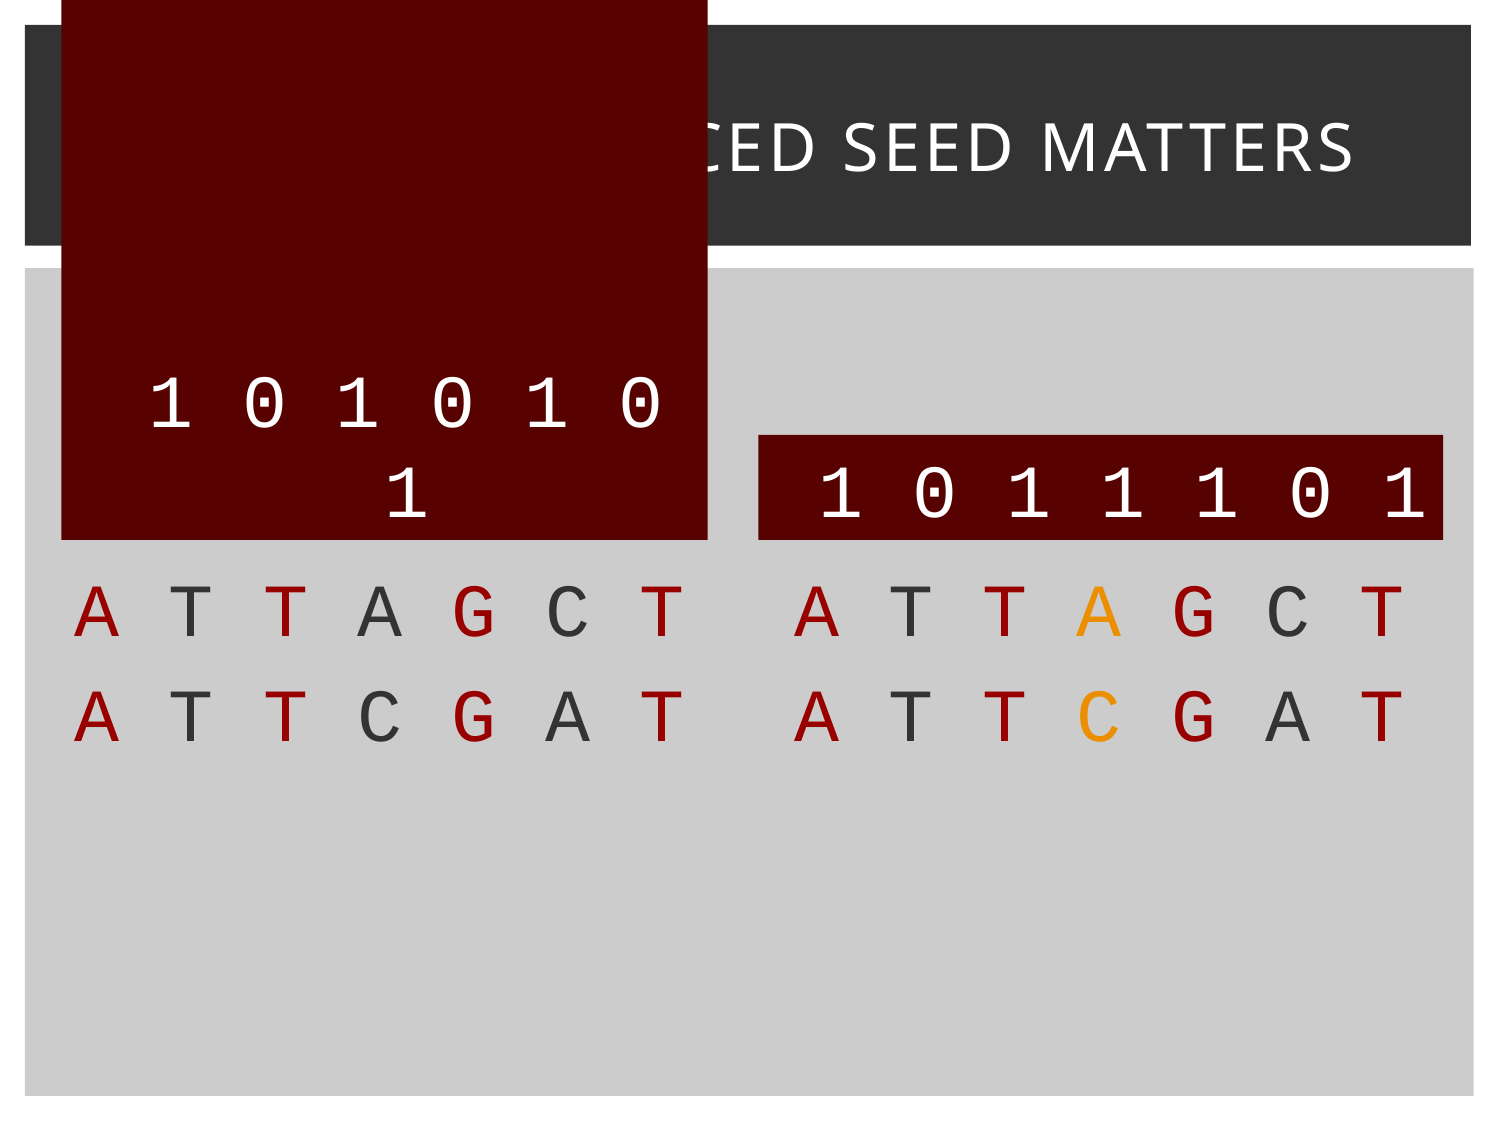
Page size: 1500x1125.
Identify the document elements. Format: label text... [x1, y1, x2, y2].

text_box 1 0 1 1 1 0 1 [758, 434, 1444, 540]
text_box A T T A G C T A T T C G A T [734, 554, 1428, 764]
title Choice of Spaced Seed Matters [708, 58, 1438, 232]
list A T T A G C T A T T C G A T [14, 554, 708, 1125]
list 1 0 1 0 1 0 1 [61, 0, 708, 540]
